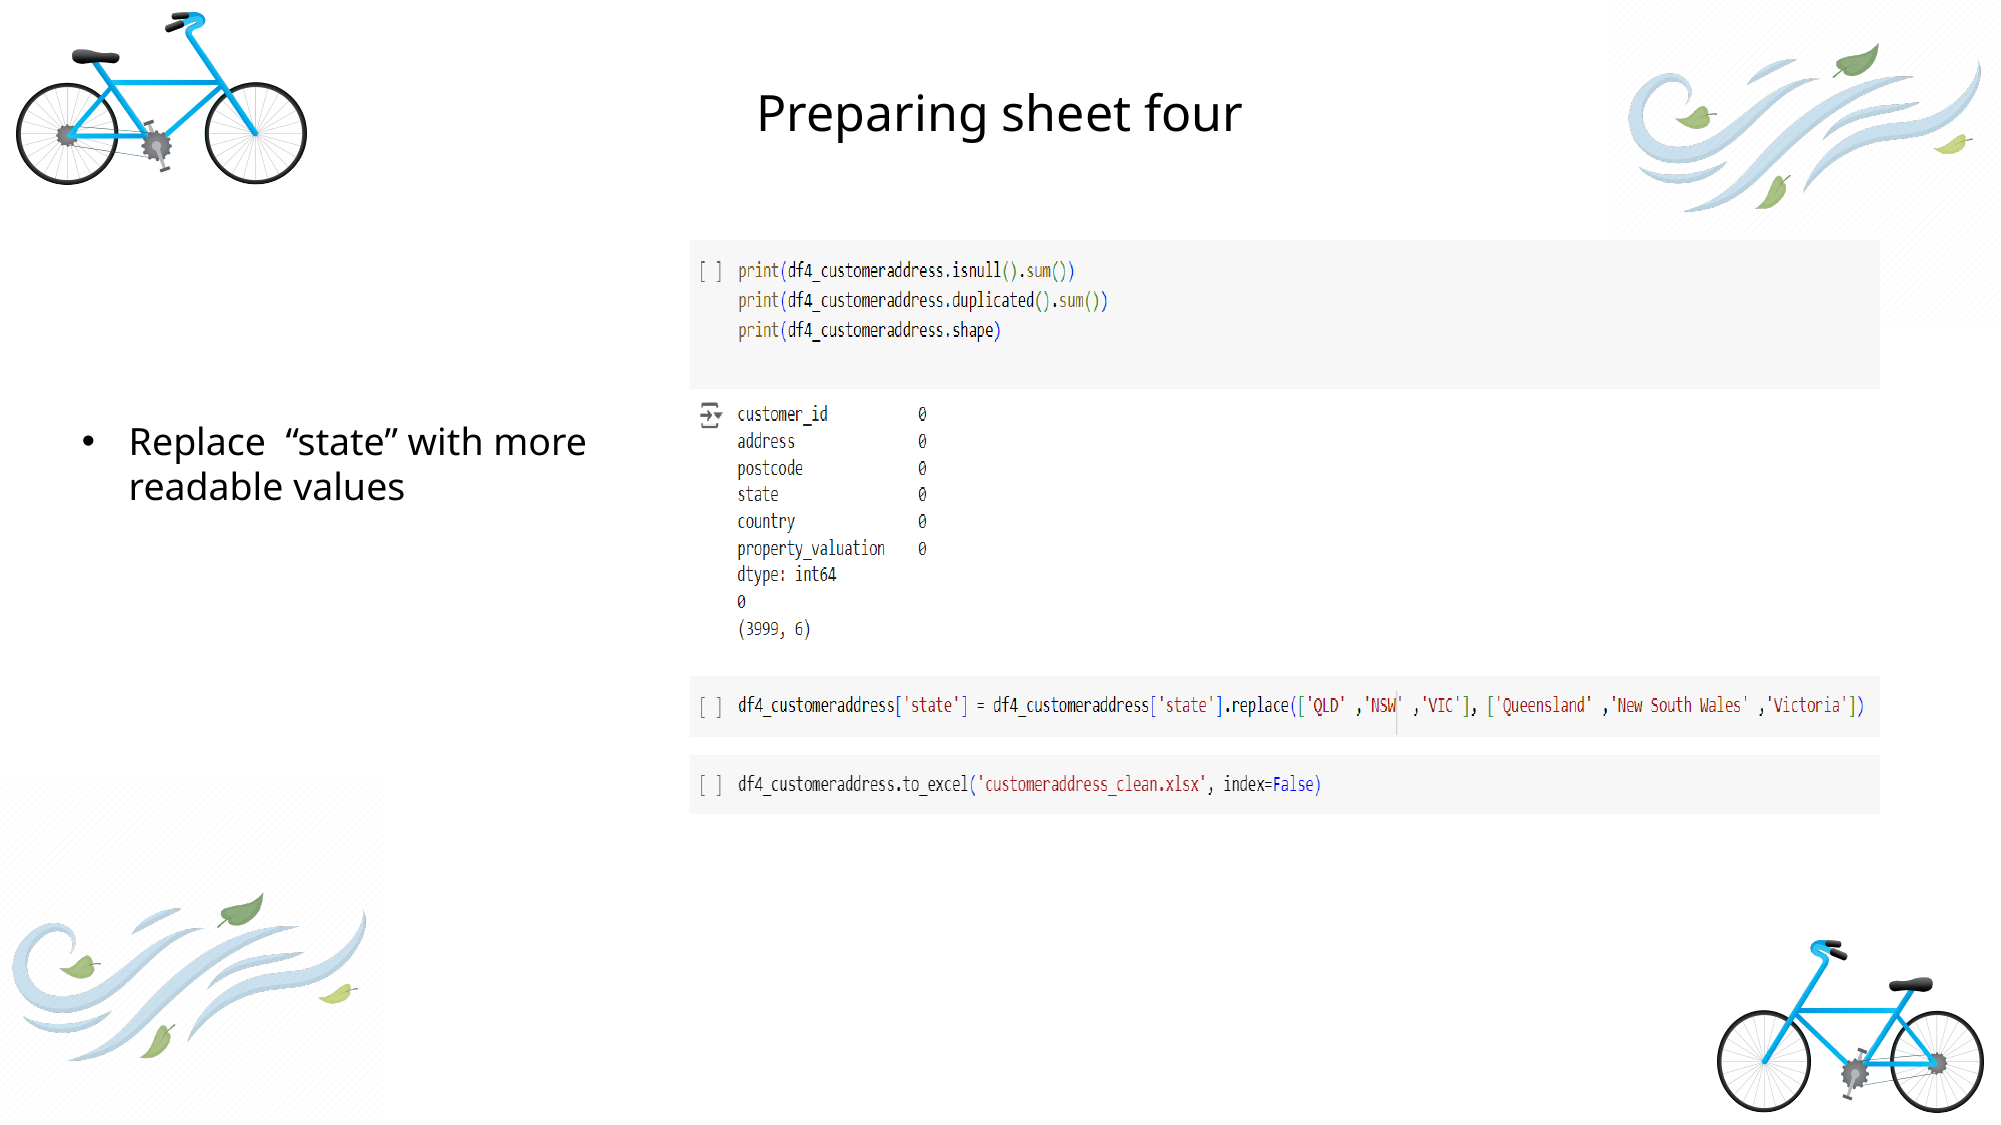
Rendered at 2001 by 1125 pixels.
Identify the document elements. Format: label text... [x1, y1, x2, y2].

picture [1717, 940, 1984, 1114]
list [16, 11, 307, 185]
picture [0, 780, 385, 1125]
text_box Replace “state” with more readable values [67, 410, 668, 516]
picture [677, 0, 2000, 879]
text_box Preparing sheet four [485, 73, 1515, 149]
